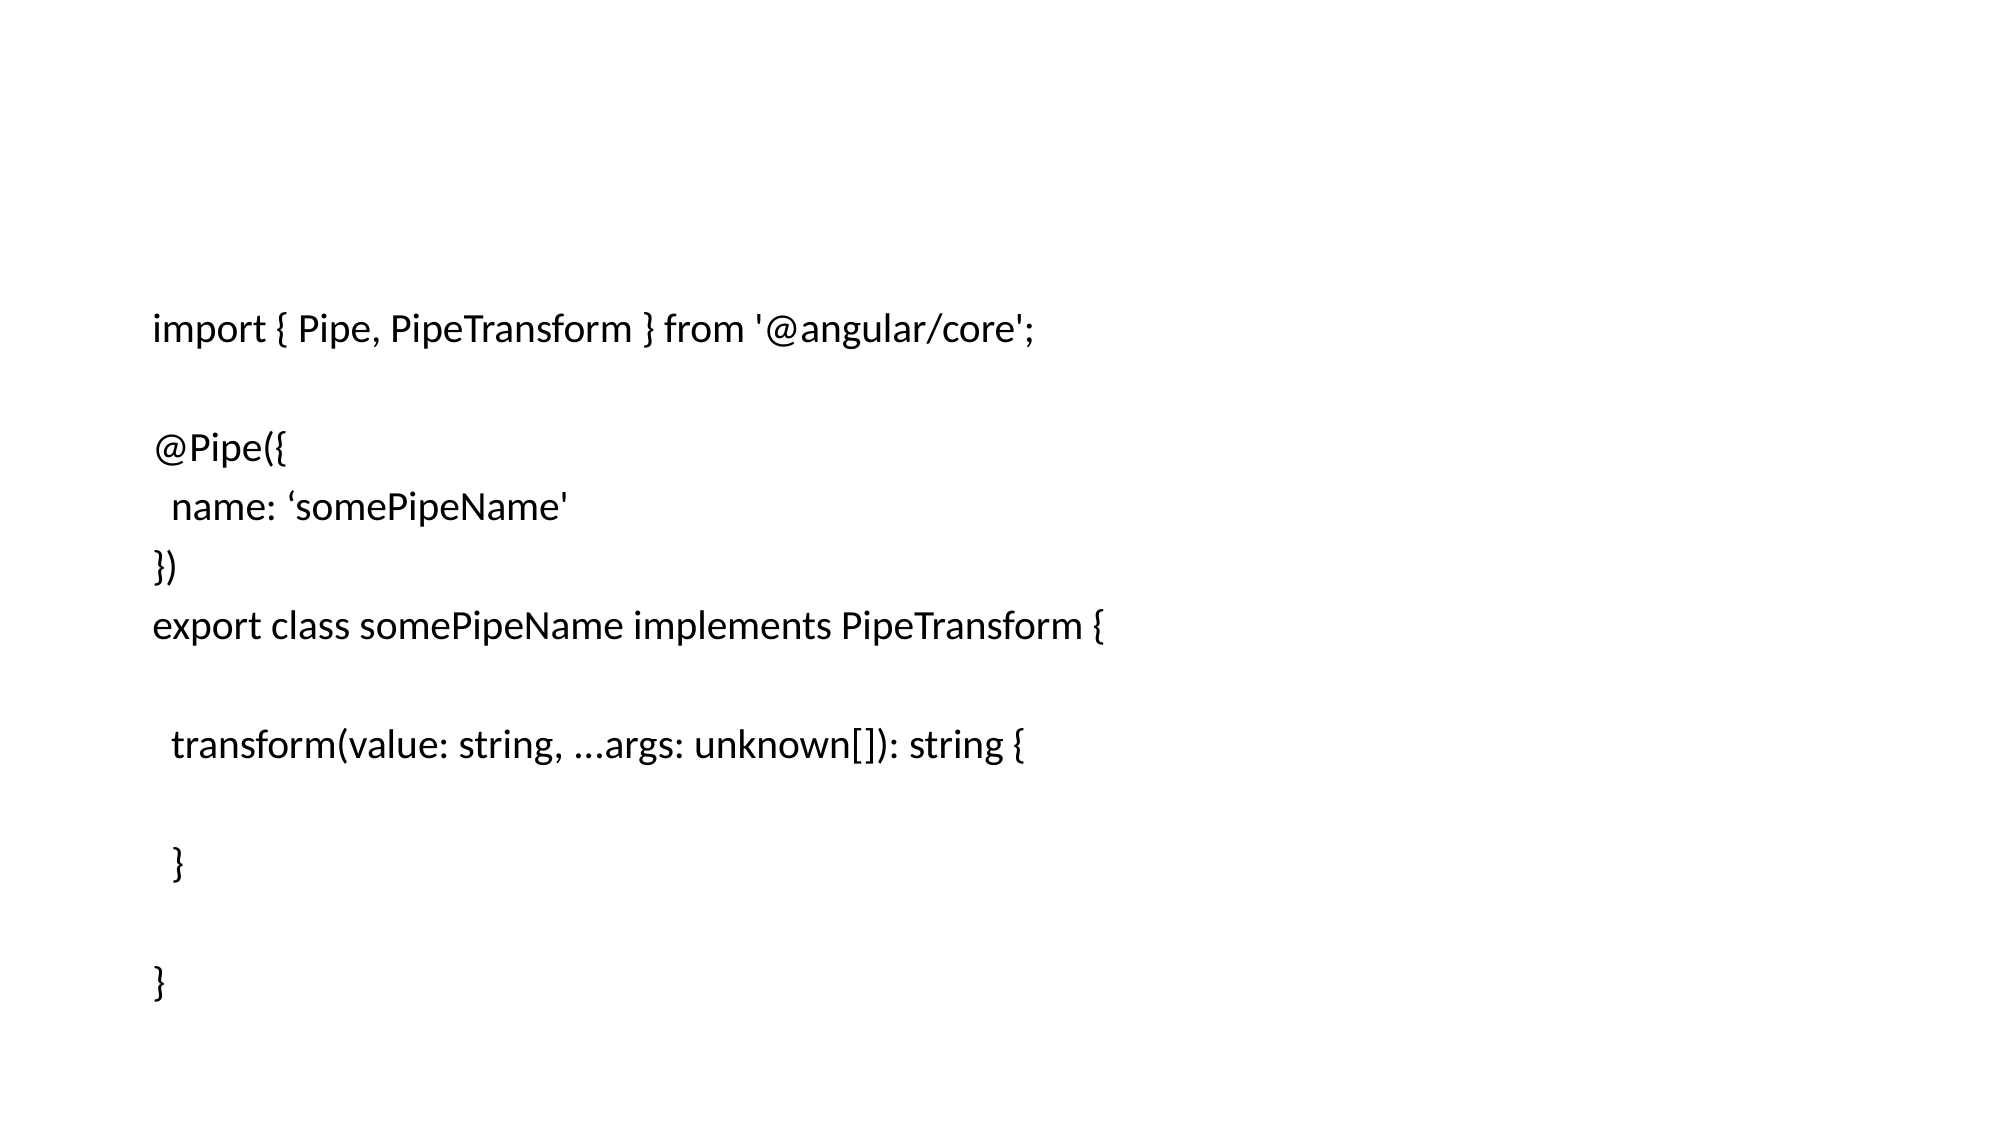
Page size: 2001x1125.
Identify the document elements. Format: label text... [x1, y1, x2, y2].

list import { Pipe, PipeTransform } from '@angular/core'; @Pipe({ name: ‘somePipeName' }) export class somePipeName implements PipeTransform { transform(value: string, ...args: unknown[]): string { } } [137, 299, 1863, 1014]
